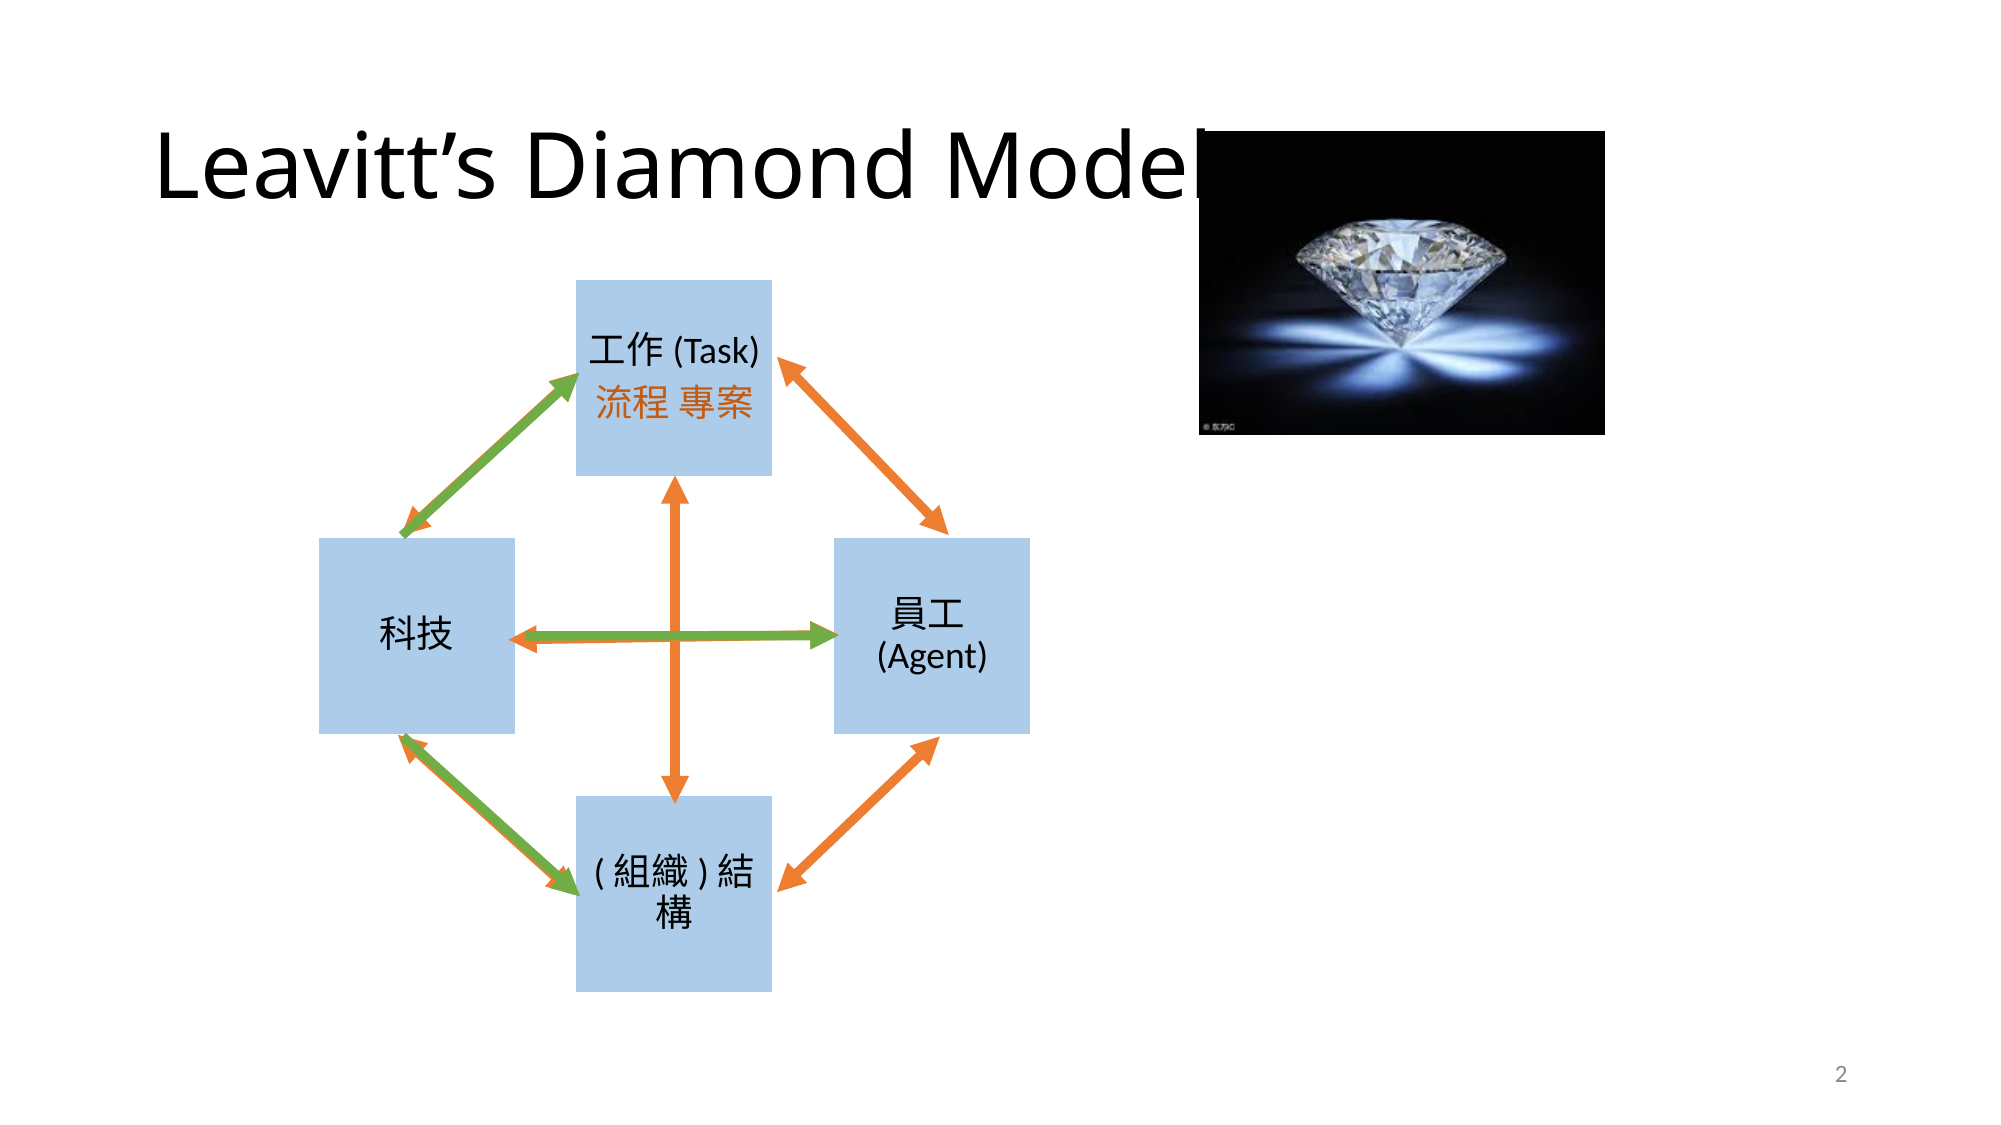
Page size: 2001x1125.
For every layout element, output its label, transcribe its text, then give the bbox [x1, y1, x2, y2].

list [0, 278, 1537, 993]
picture [1199, 131, 1605, 435]
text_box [676, 636, 839, 640]
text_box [776, 736, 940, 893]
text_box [401, 373, 580, 536]
slide_number 2 [1412, 1042, 1863, 1103]
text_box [397, 734, 576, 895]
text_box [508, 634, 674, 640]
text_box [776, 356, 949, 535]
title Leavitt’s Diamond Model [137, 59, 1863, 278]
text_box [402, 736, 581, 897]
